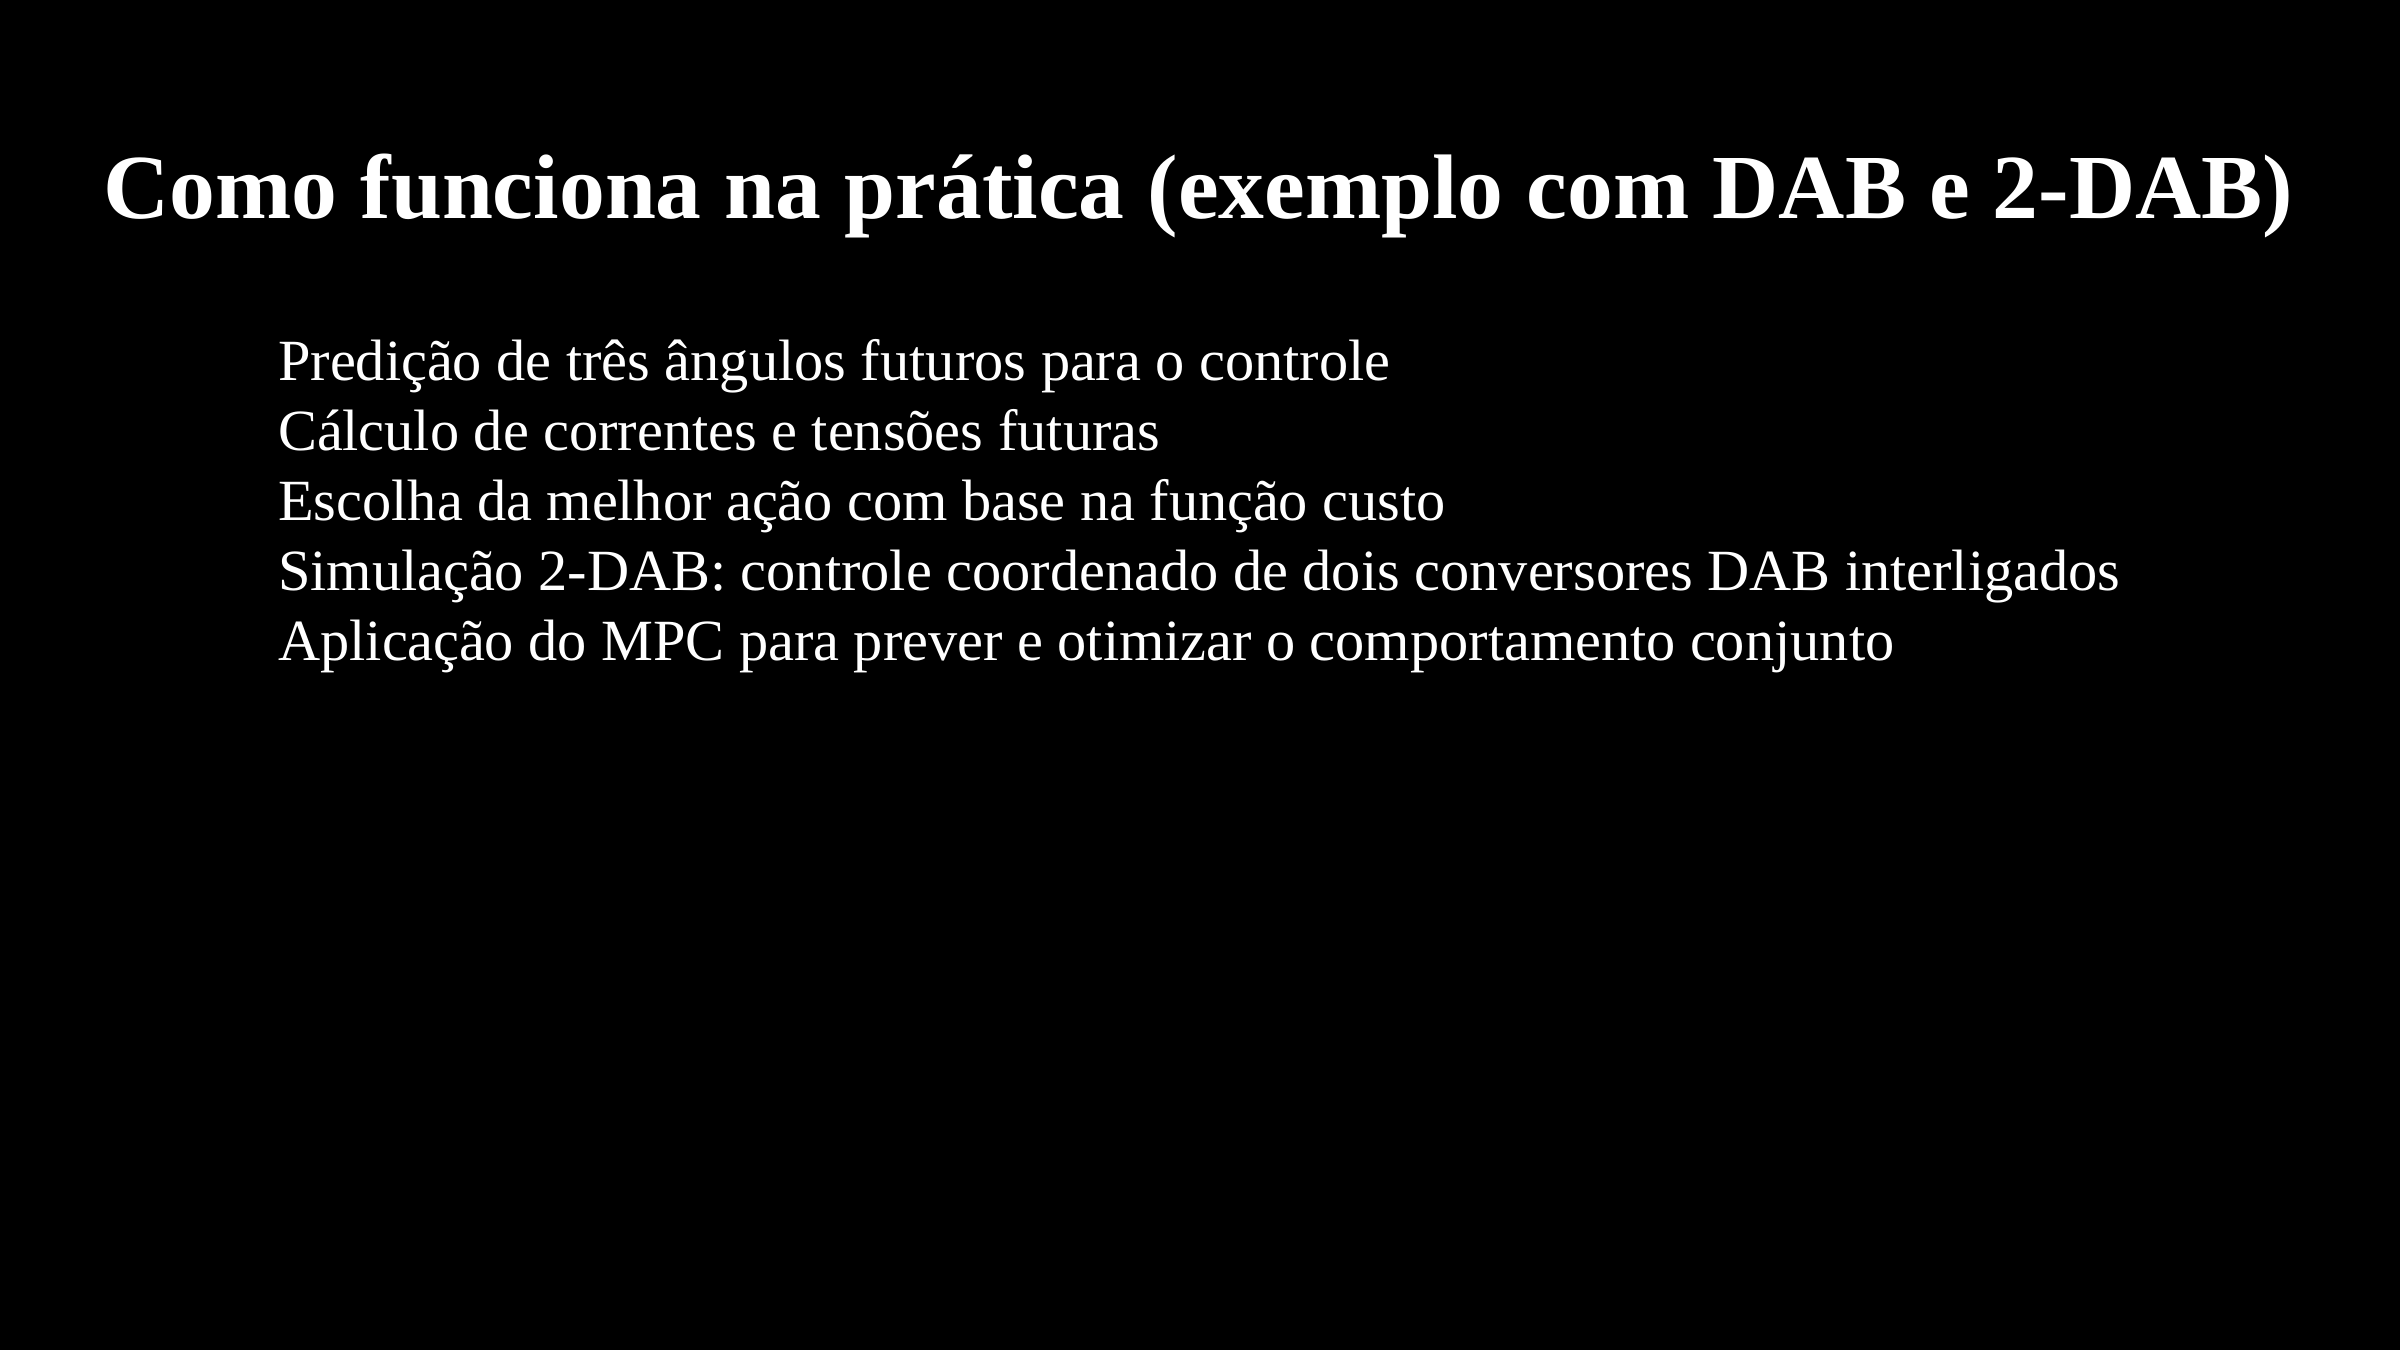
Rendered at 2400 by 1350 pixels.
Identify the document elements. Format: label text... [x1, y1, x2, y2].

text_box Como funciona na prática (exemplo com DAB e 2-DAB) [88, 74, 2312, 245]
text_box Predição de três ângulos futuros para o controle Cálculo de correntes e tensões futuras Escolha da melhor ação com base na função custo Simulação 2-DAB: controle coordenado de dois conversores DAB interligados Aplicação do MPC para prever e otimizar o comportamento conjunto [263, 270, 2137, 680]
